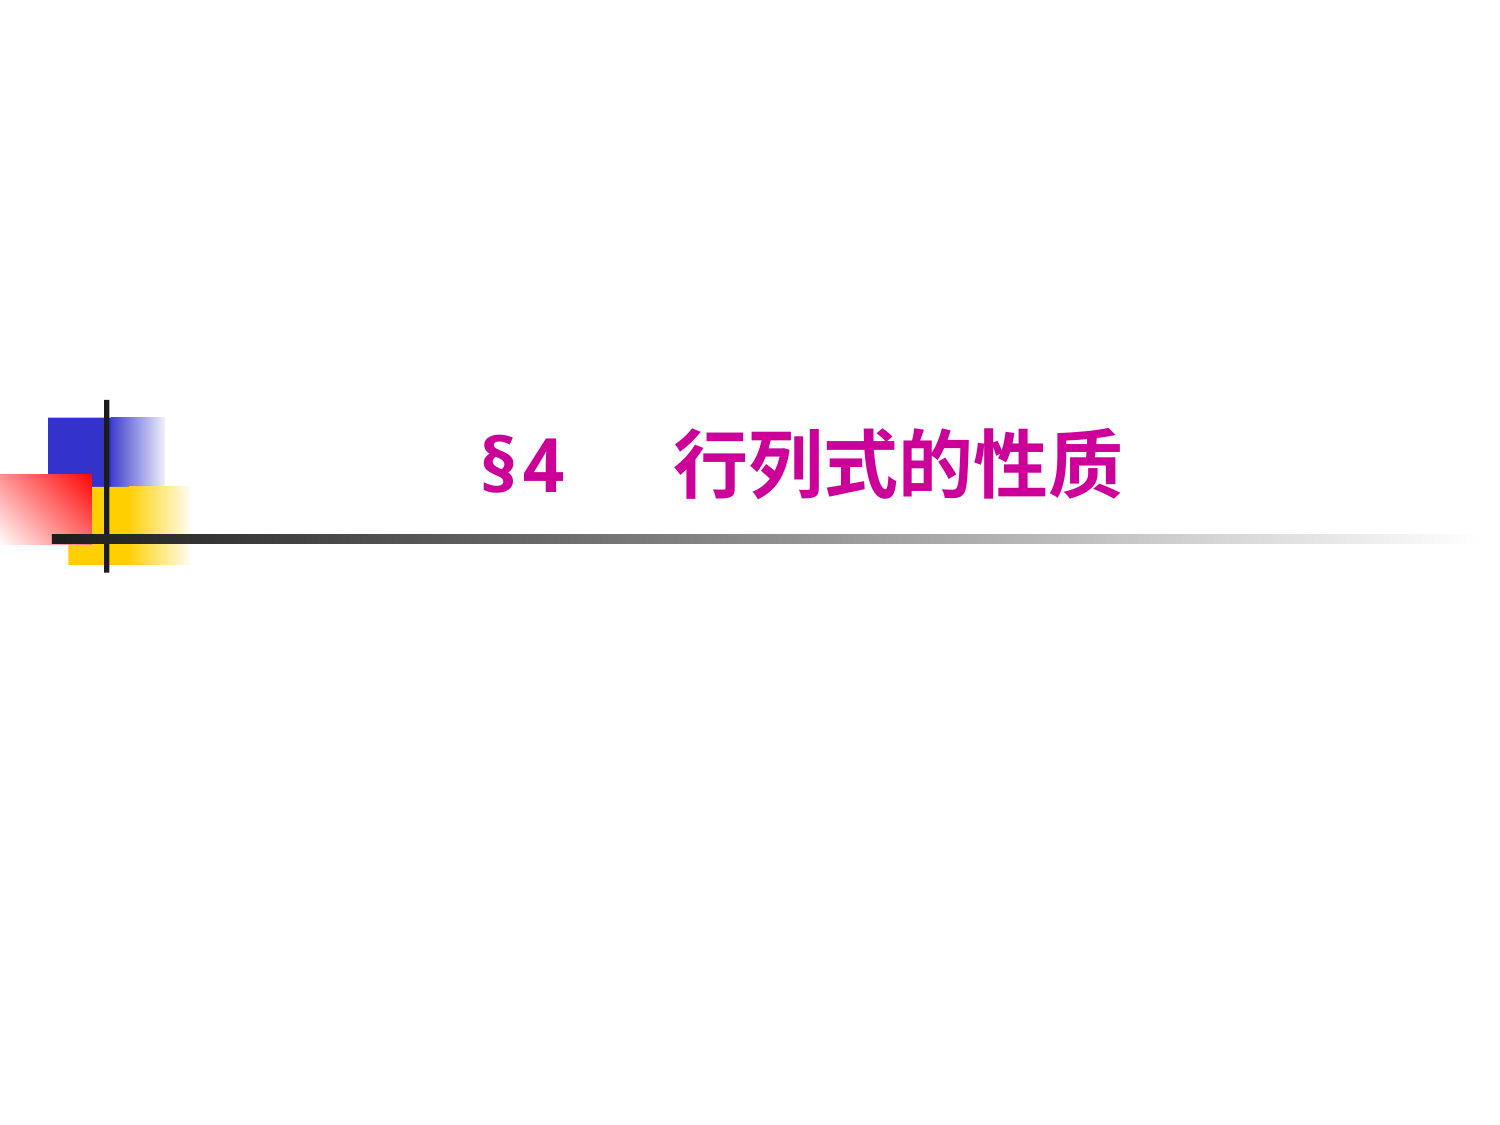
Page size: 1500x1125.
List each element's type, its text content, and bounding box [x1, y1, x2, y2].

title §4 行列式的性质 [162, 274, 1438, 516]
